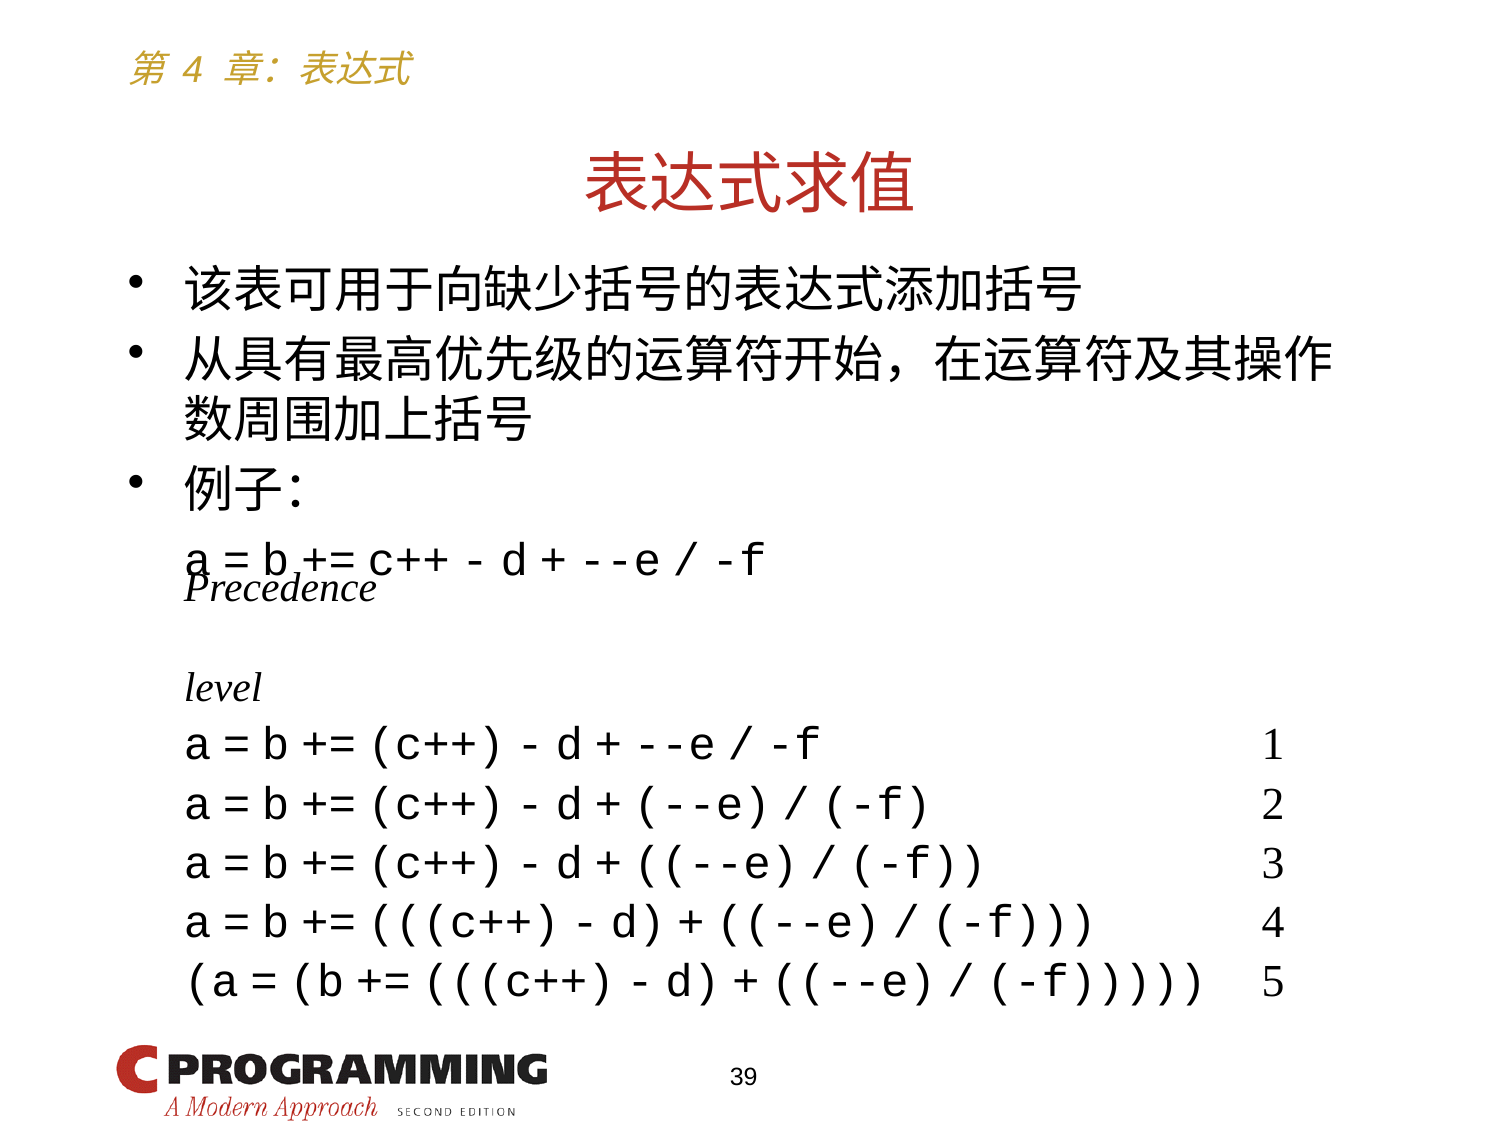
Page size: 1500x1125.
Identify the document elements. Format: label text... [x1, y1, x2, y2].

title 表达式求值 [112, 125, 1388, 238]
list 该表可用于向缺少括号的表达式添加括号 从具有最高优先级的运算符开始，在运算符及其操作数周围加上括号 例子： a = b += c++ - d + --e / -f Precedence level a = b += (c++) - d + --e / -f 1 a = b += (c++) - d + (--e) / (-f) 2 a = b += (c++) - d + ((--e) / (-f)) 3 a = b += (((c++) - d) + ((--e) / (-f))) 4 (a = (b += (((c++) - d) + ((--e) / (-f))))) 5 [112, 249, 1388, 1038]
slide_number 39 [687, 1049, 801, 1101]
picture [112, 1041, 550, 1123]
